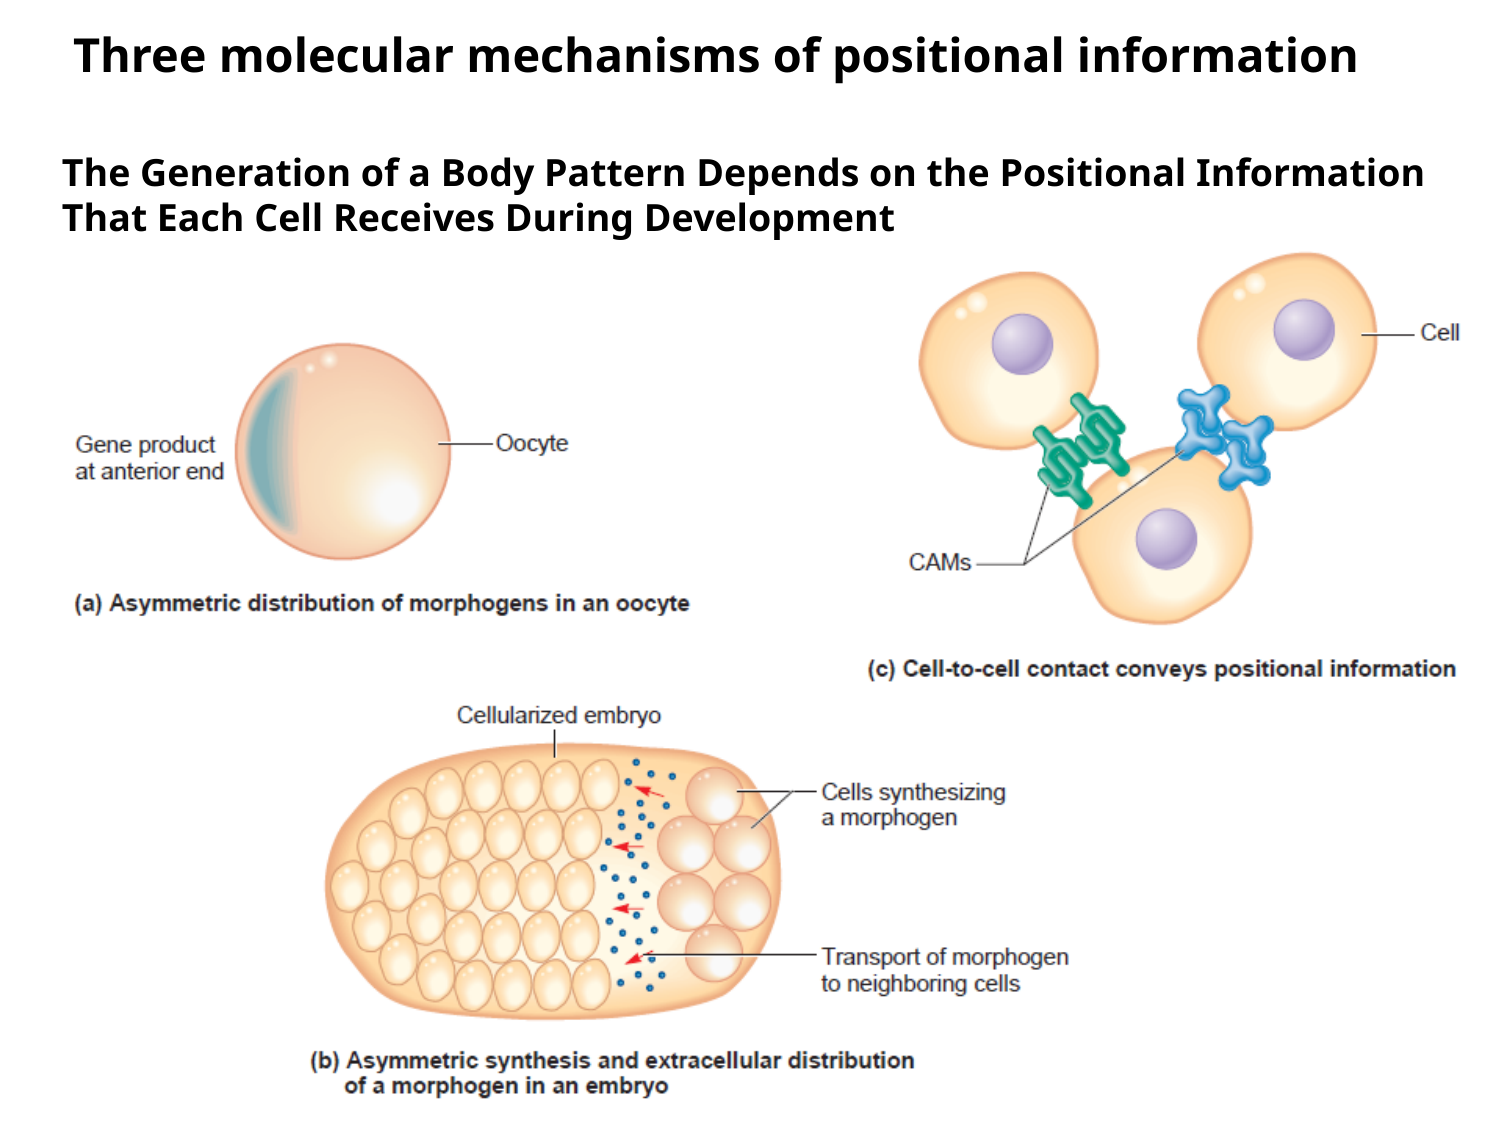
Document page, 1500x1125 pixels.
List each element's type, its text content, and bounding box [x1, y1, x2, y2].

title Three molecular mechanisms of positional information [58, 3, 1465, 112]
picture [302, 247, 1465, 1111]
picture [74, 340, 692, 638]
text_box The Generation of a Body Pattern Depends on the Positional Information That Each Cell Receives During Development [47, 141, 1453, 246]
